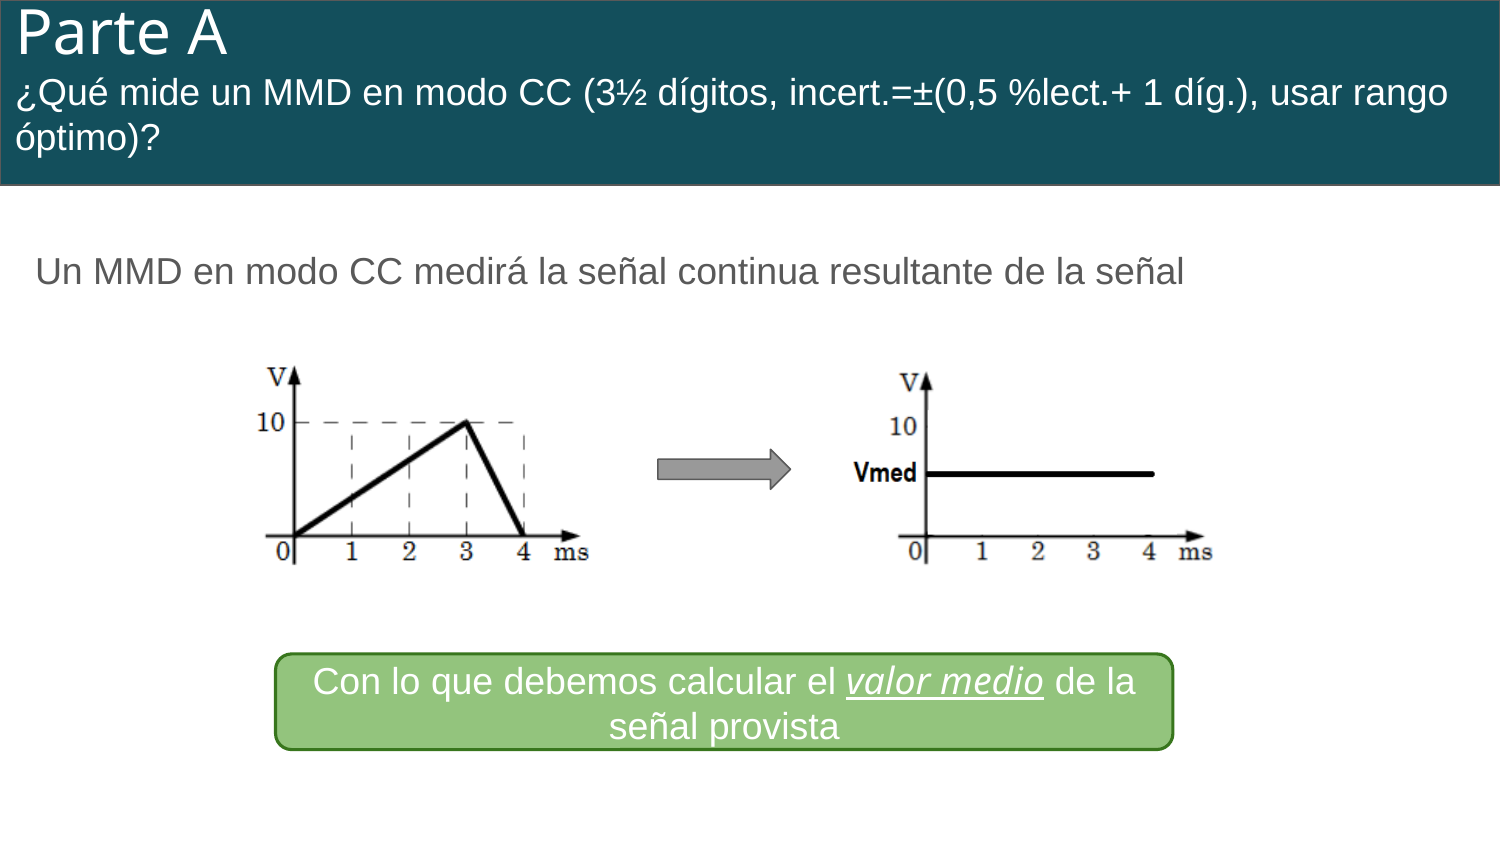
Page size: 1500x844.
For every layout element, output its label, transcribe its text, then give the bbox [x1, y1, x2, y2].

subtitle Un MMD en modo CC medirá la señal continua resultante de la señal [19, 232, 1481, 310]
text_box [657, 449, 791, 490]
text_box Parte A ¿Qué mide un MMD en modo CC (3½ dígitos, incert.=±(0,5 %lect.+ 1 díg.), usar rango óptimo)? [0, 0, 1500, 185]
picture [249, 363, 602, 576]
picture [829, 355, 1223, 583]
text_box Con lo que debemos calcular el valor medio de la señal provista [275, 653, 1173, 750]
